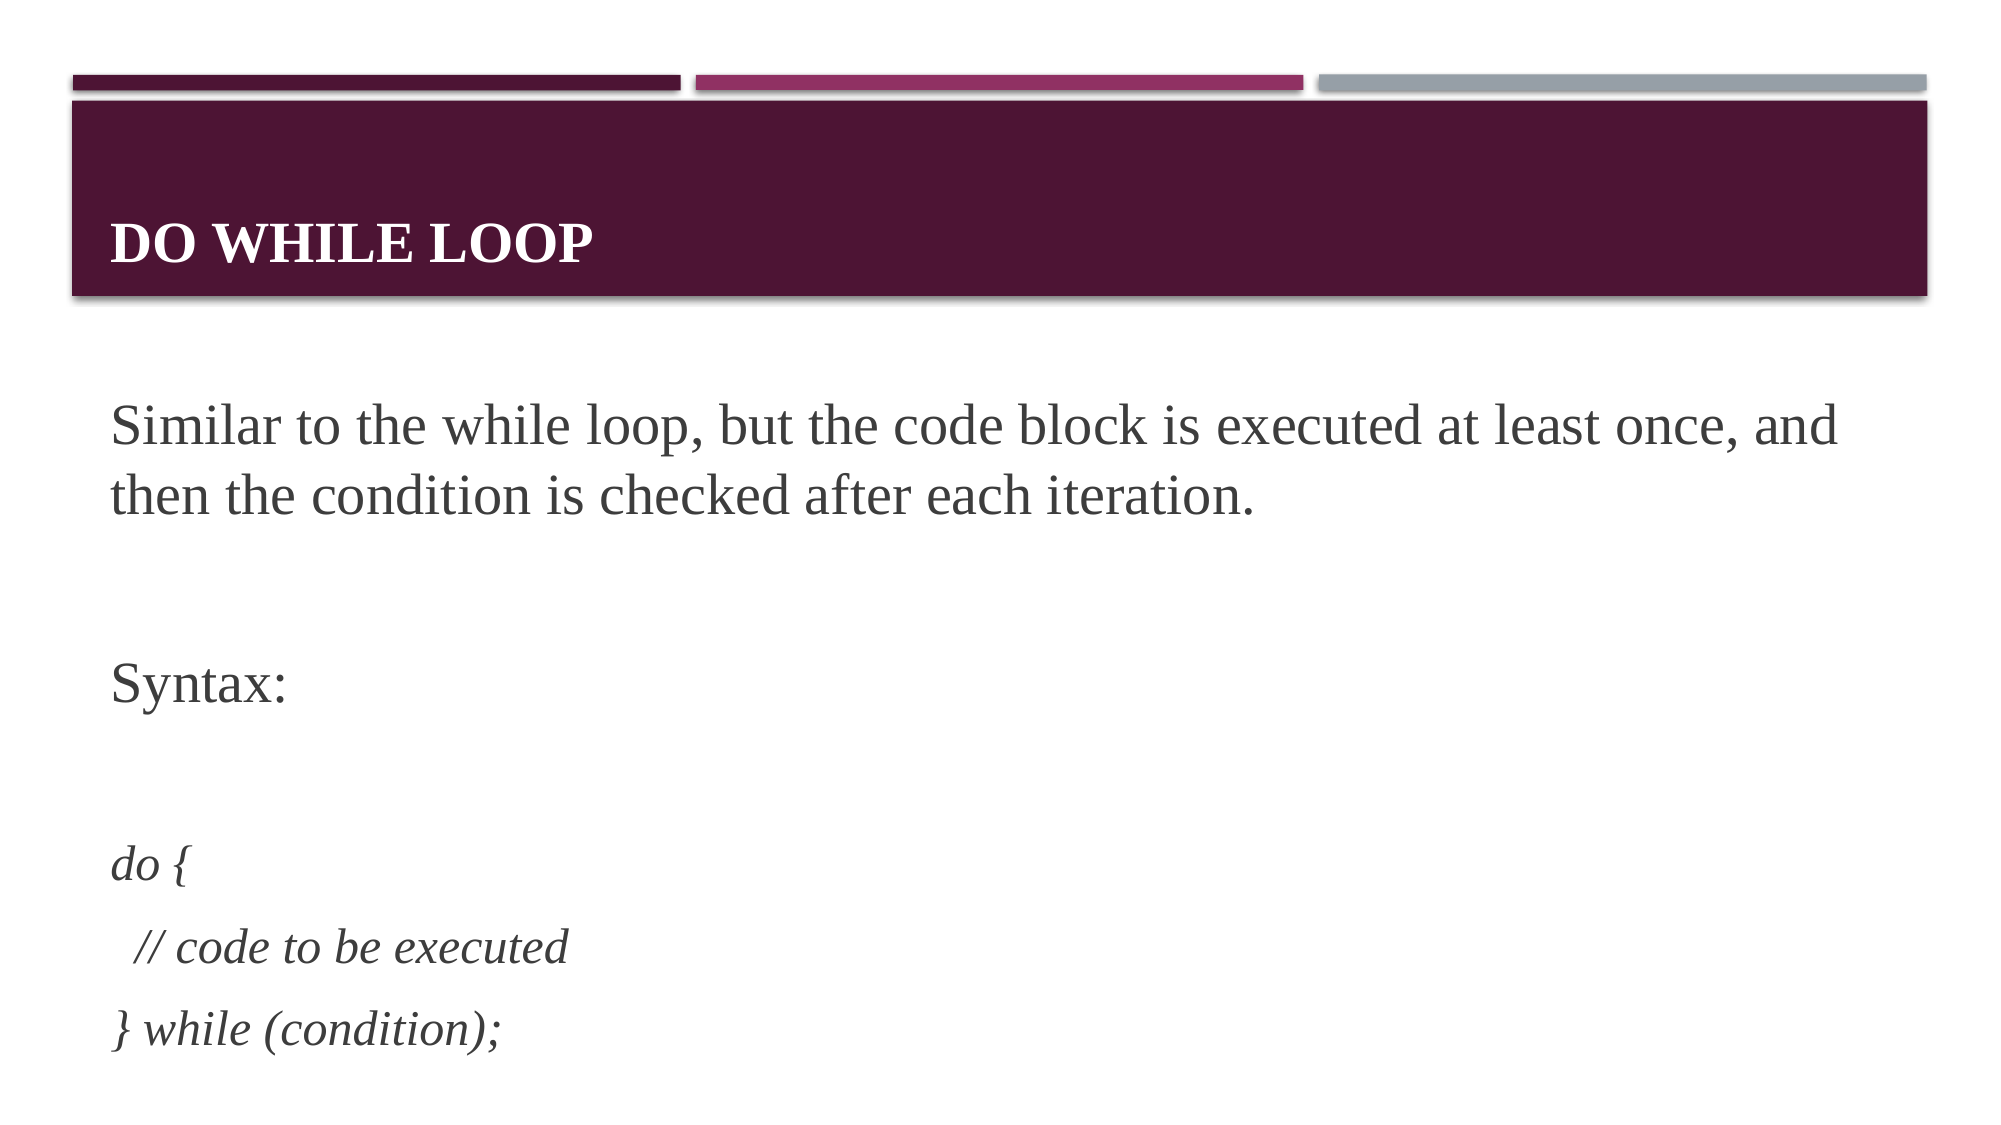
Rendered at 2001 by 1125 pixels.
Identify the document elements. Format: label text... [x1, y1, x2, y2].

list Similar to the while loop, but the code block is executed at least once, and then the condition is checked after each iteration. Syntax: do { // code to be executed } while (condition); [95, 357, 1905, 1085]
title do while loop [95, 115, 1905, 282]
